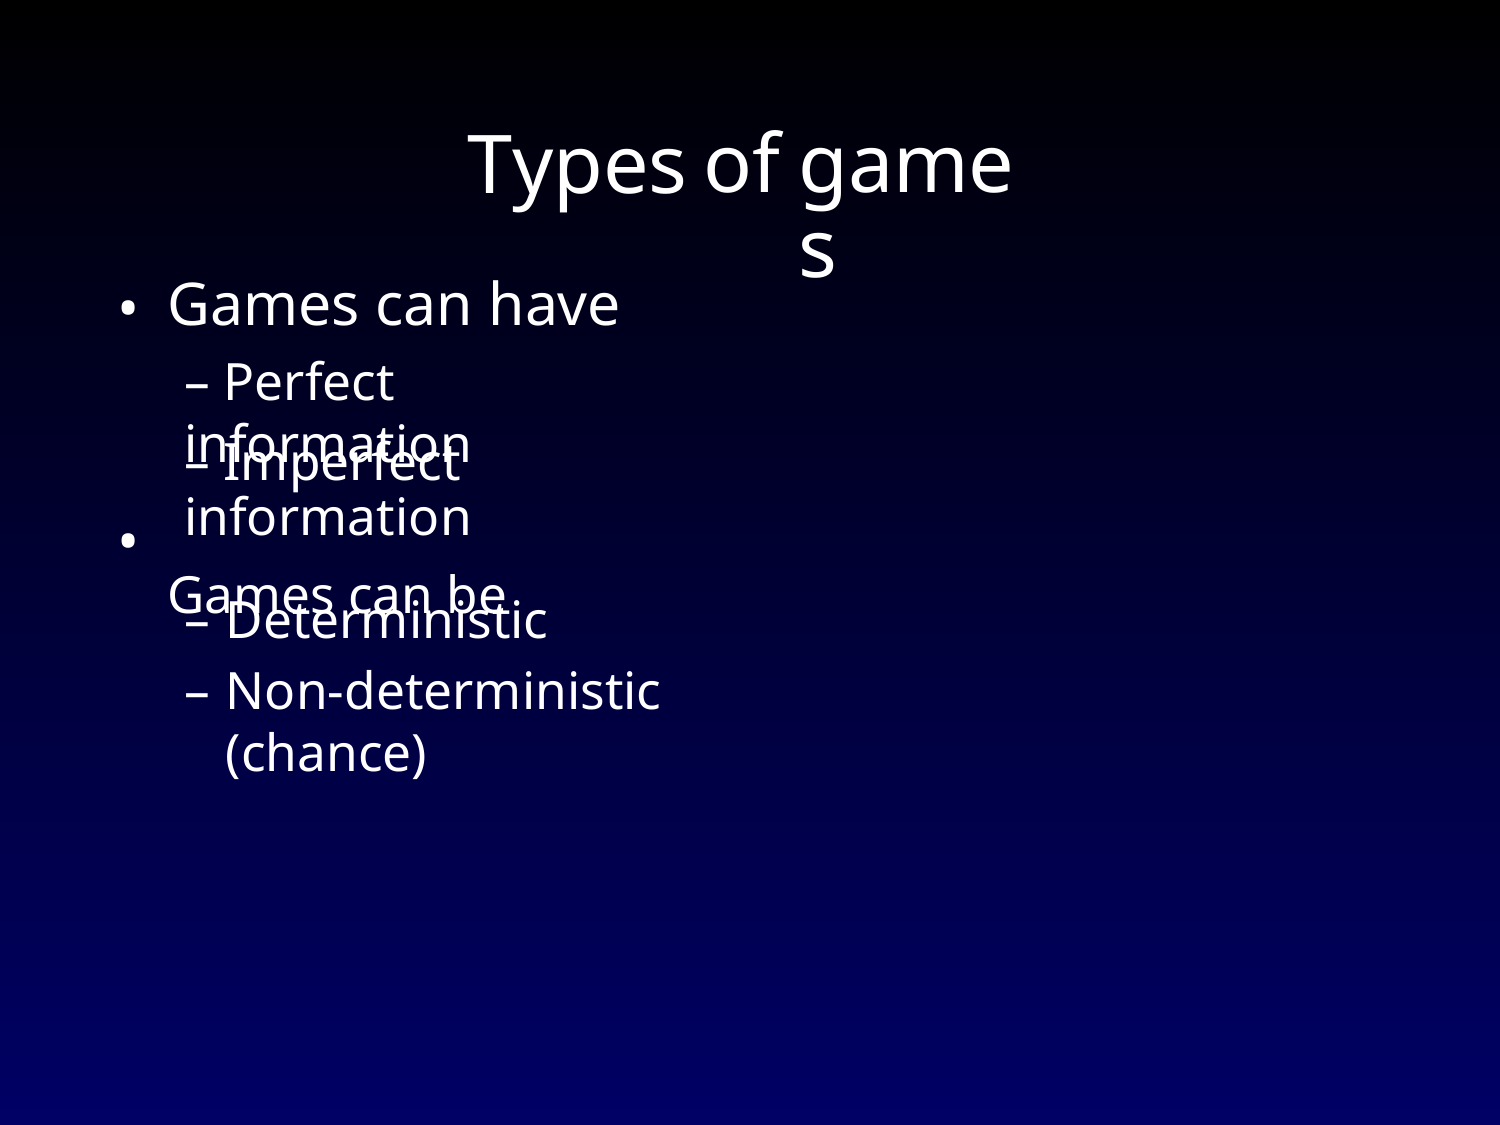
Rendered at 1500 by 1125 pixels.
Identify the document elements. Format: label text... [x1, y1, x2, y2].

text_box Deterministic Non-deterministic (chance) [223, 594, 875, 724]
text_box • [116, 279, 156, 342]
text_box – – [182, 594, 222, 724]
text_box • [116, 512, 156, 575]
text_box games [796, 124, 1047, 209]
text_box of [701, 124, 788, 209]
text_box – Imperfect information Games can be [165, 435, 732, 575]
text_box Types Games can have – Perfect information [165, 124, 693, 417]
